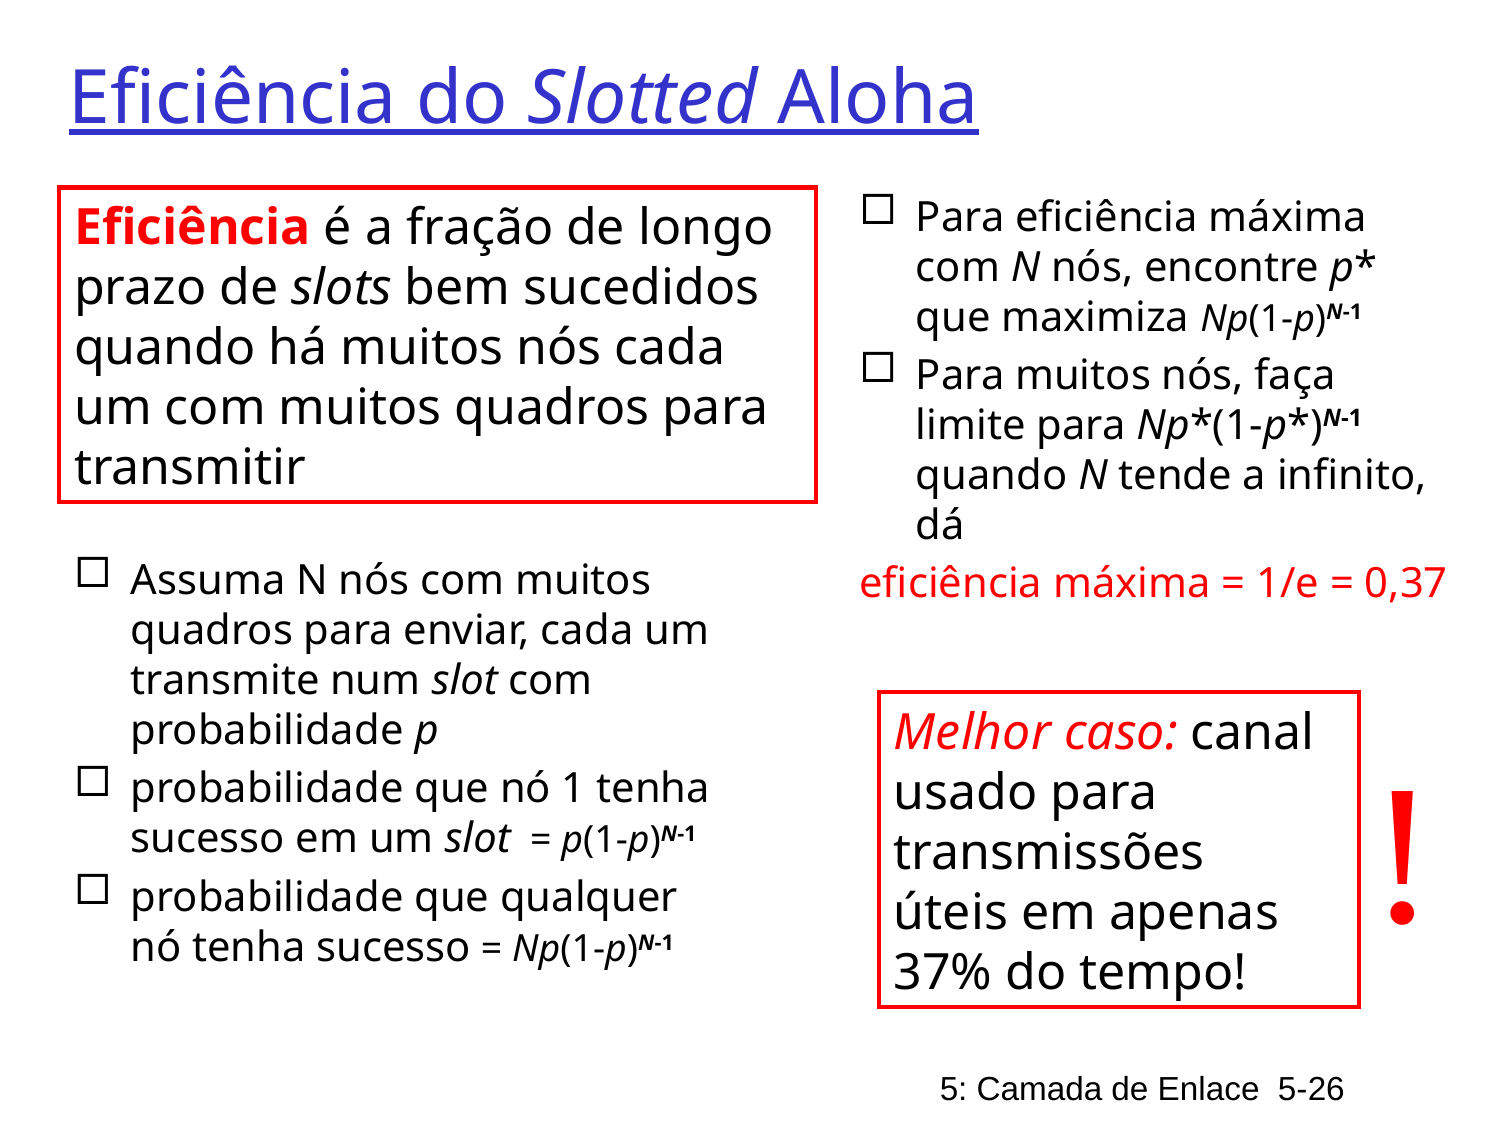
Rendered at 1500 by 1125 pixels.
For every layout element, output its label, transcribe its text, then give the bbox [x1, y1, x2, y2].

text_box Eficiência é a fração de longo prazo de slots bem sucedidos quando há muitos nós cada um com muitos quadros para transmitir [59, 187, 817, 503]
title Eficiência do Slotted Aloha [53, 0, 1330, 188]
text_box ! [1354, 714, 1451, 970]
list Assuma N nós com muitos quadros para enviar, cada um transmite num slot com probabilidade p probabilidade que nó 1 tenha sucesso em um slot = p(1-p)N-1 probabilidade que qualquer nó tenha sucesso = Np(1-p)N-1 [59, 545, 739, 1095]
list Para eficiência máxima com N nós, encontre p* que maximiza Np(1-p)N-1 Para muitos nós, faça limite para Np*(1-p*)N-1 quando N tende a infinito, dá eficiência máxima = 1/e = 0,37 [844, 181, 1470, 702]
text_box Melhor caso: canal usado para transmissões úteis em apenas 37% do tempo! [879, 692, 1360, 1008]
